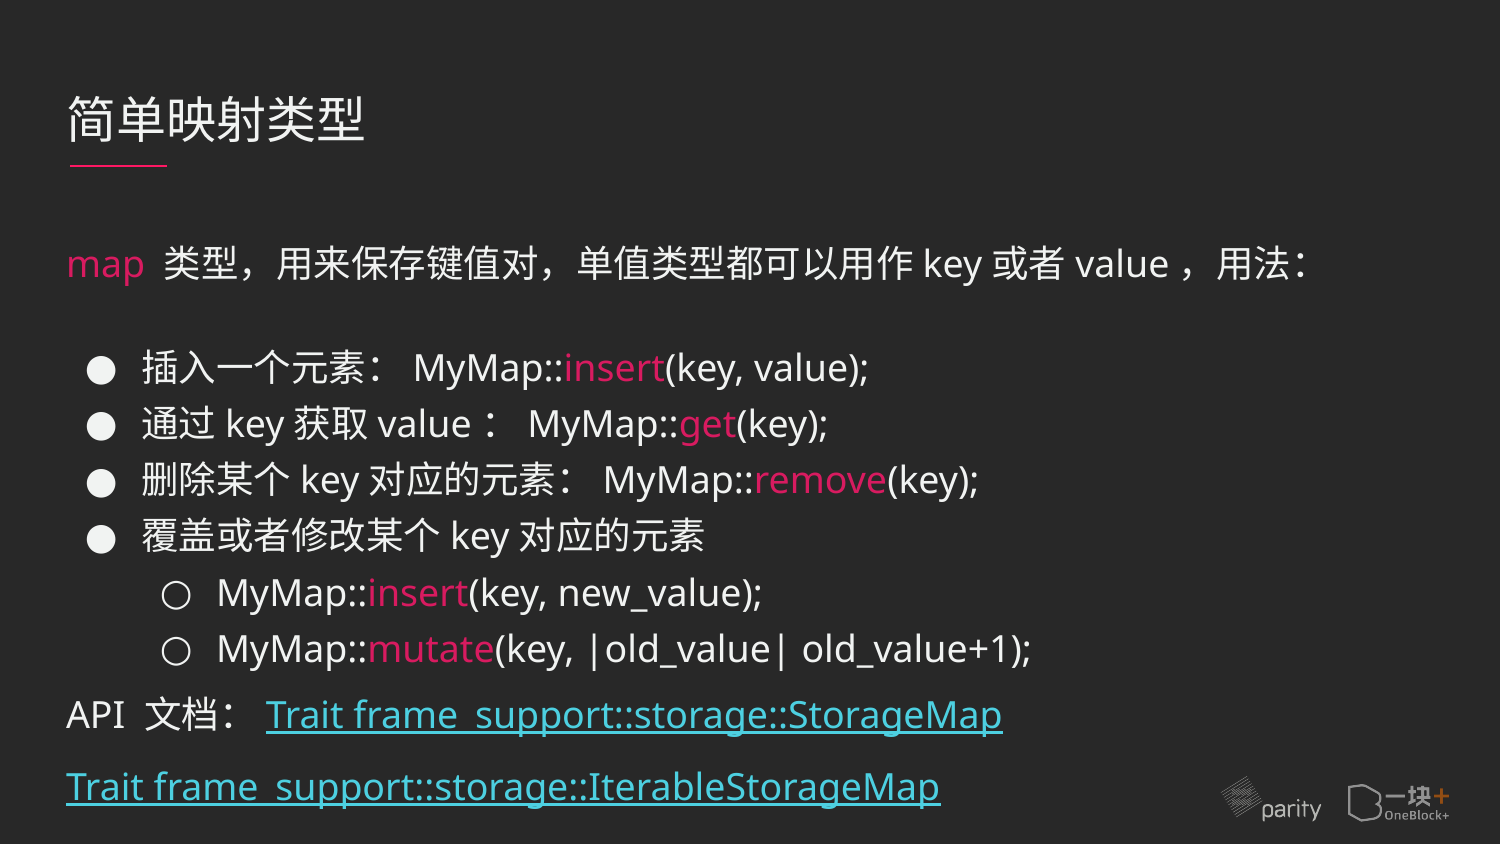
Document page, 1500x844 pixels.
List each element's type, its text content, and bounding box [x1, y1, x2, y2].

text_box map 类型，用来保存键值对，单值类型都可以用作key或者value，用法： [51, 202, 1449, 317]
title 简单映射类型 [51, 43, 1449, 138]
text_box 插入一个元素：MyMap::insert(key, value); 通过key获取value：MyMap::get(key); 删除某个key对应的元素：MyMap::remove(key); 覆盖或者修改某个key对应的元素 MyMap::insert(key, new_value); MyMap::mutate(key, |old_value| old_value+1); API 文档：Trait frame_support::storage::StorageMap Trait frame_support::storage::IterableStorageMap [51, 317, 1449, 810]
picture [1348, 810, 1449, 822]
